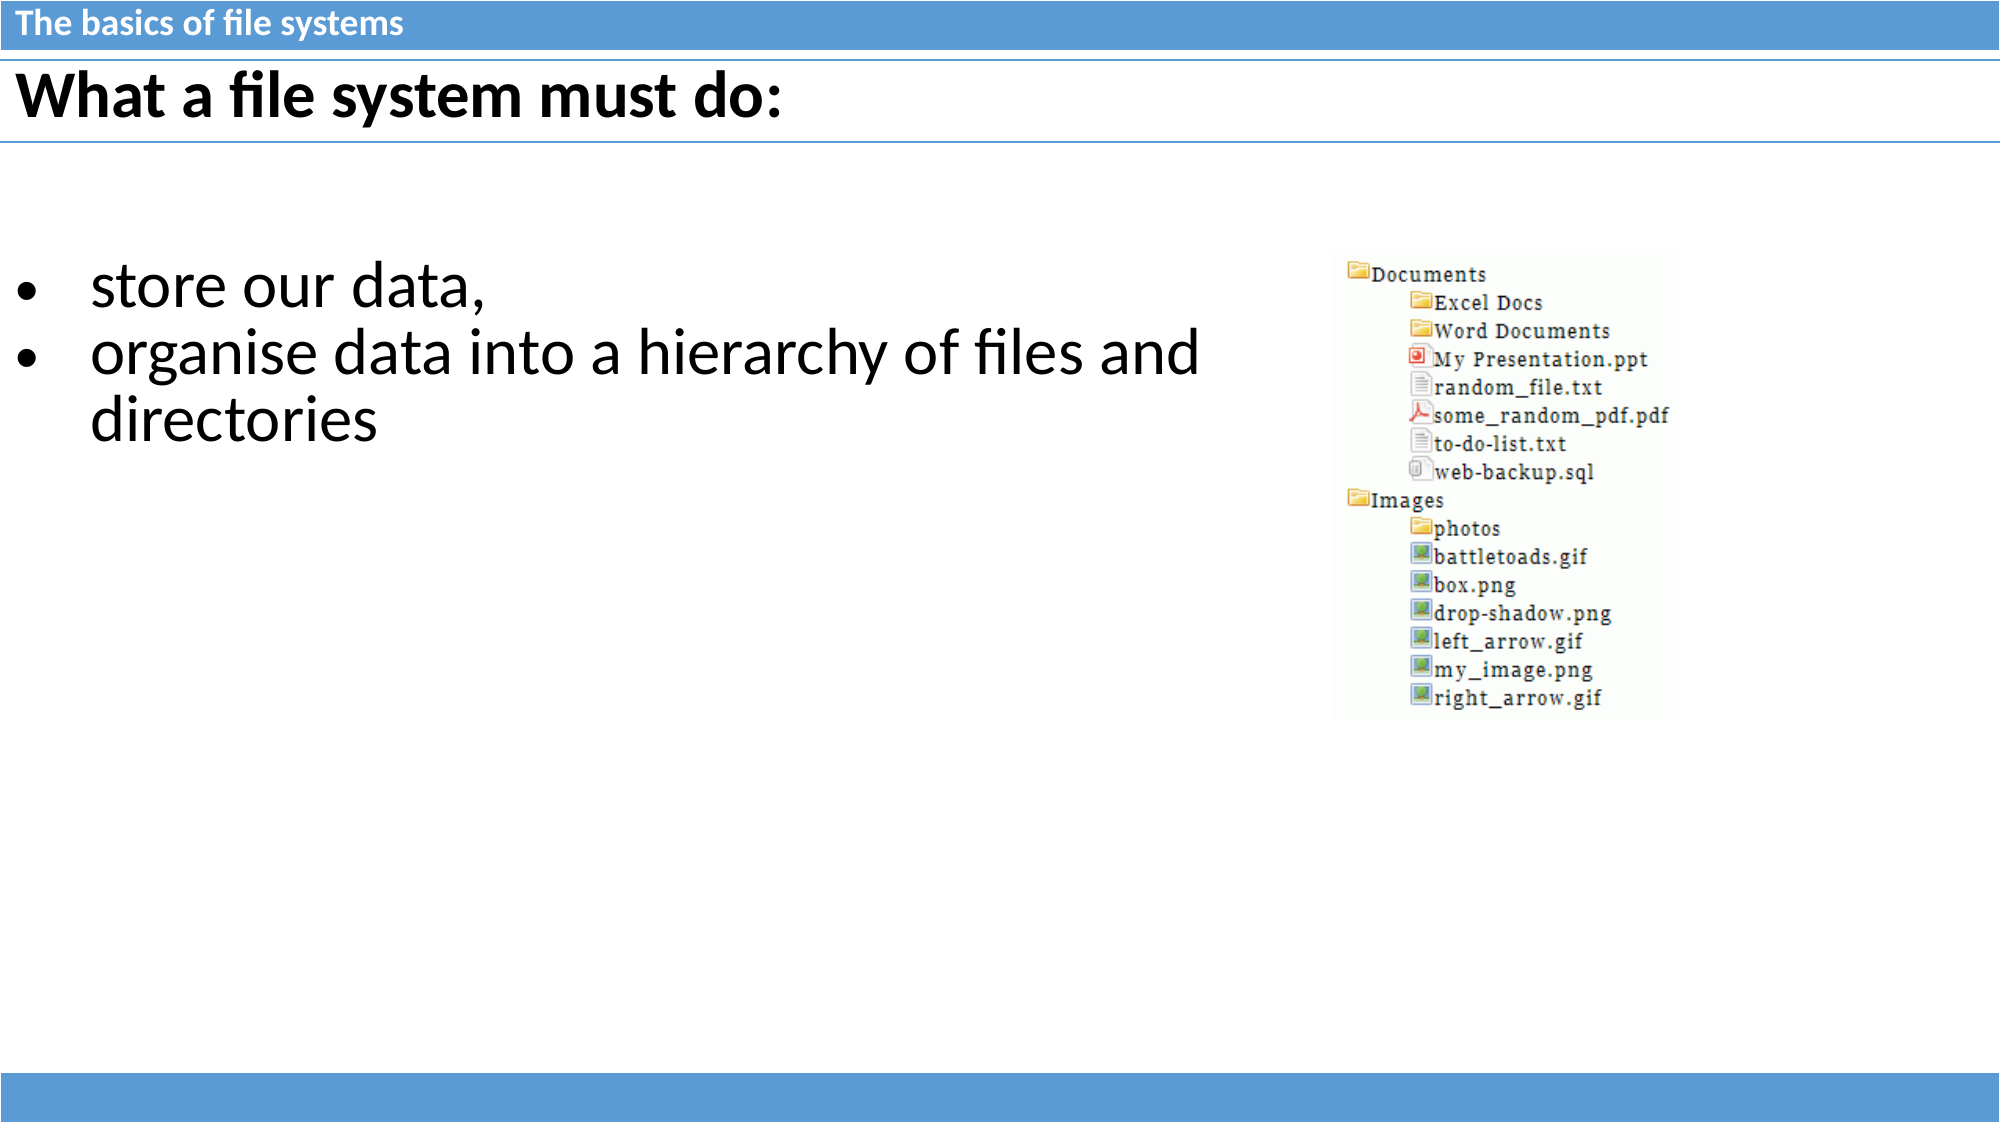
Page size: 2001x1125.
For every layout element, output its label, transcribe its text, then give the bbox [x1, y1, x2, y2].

table_header store our data, organise data into a hierarchy of files and directories [0, 250, 1224, 650]
table_header The basics of file systems [1, 1, 1999, 50]
table_header What a file system must do: [0, 61, 2000, 141]
table_header [1, 1073, 1999, 1122]
picture [1334, 249, 1682, 721]
